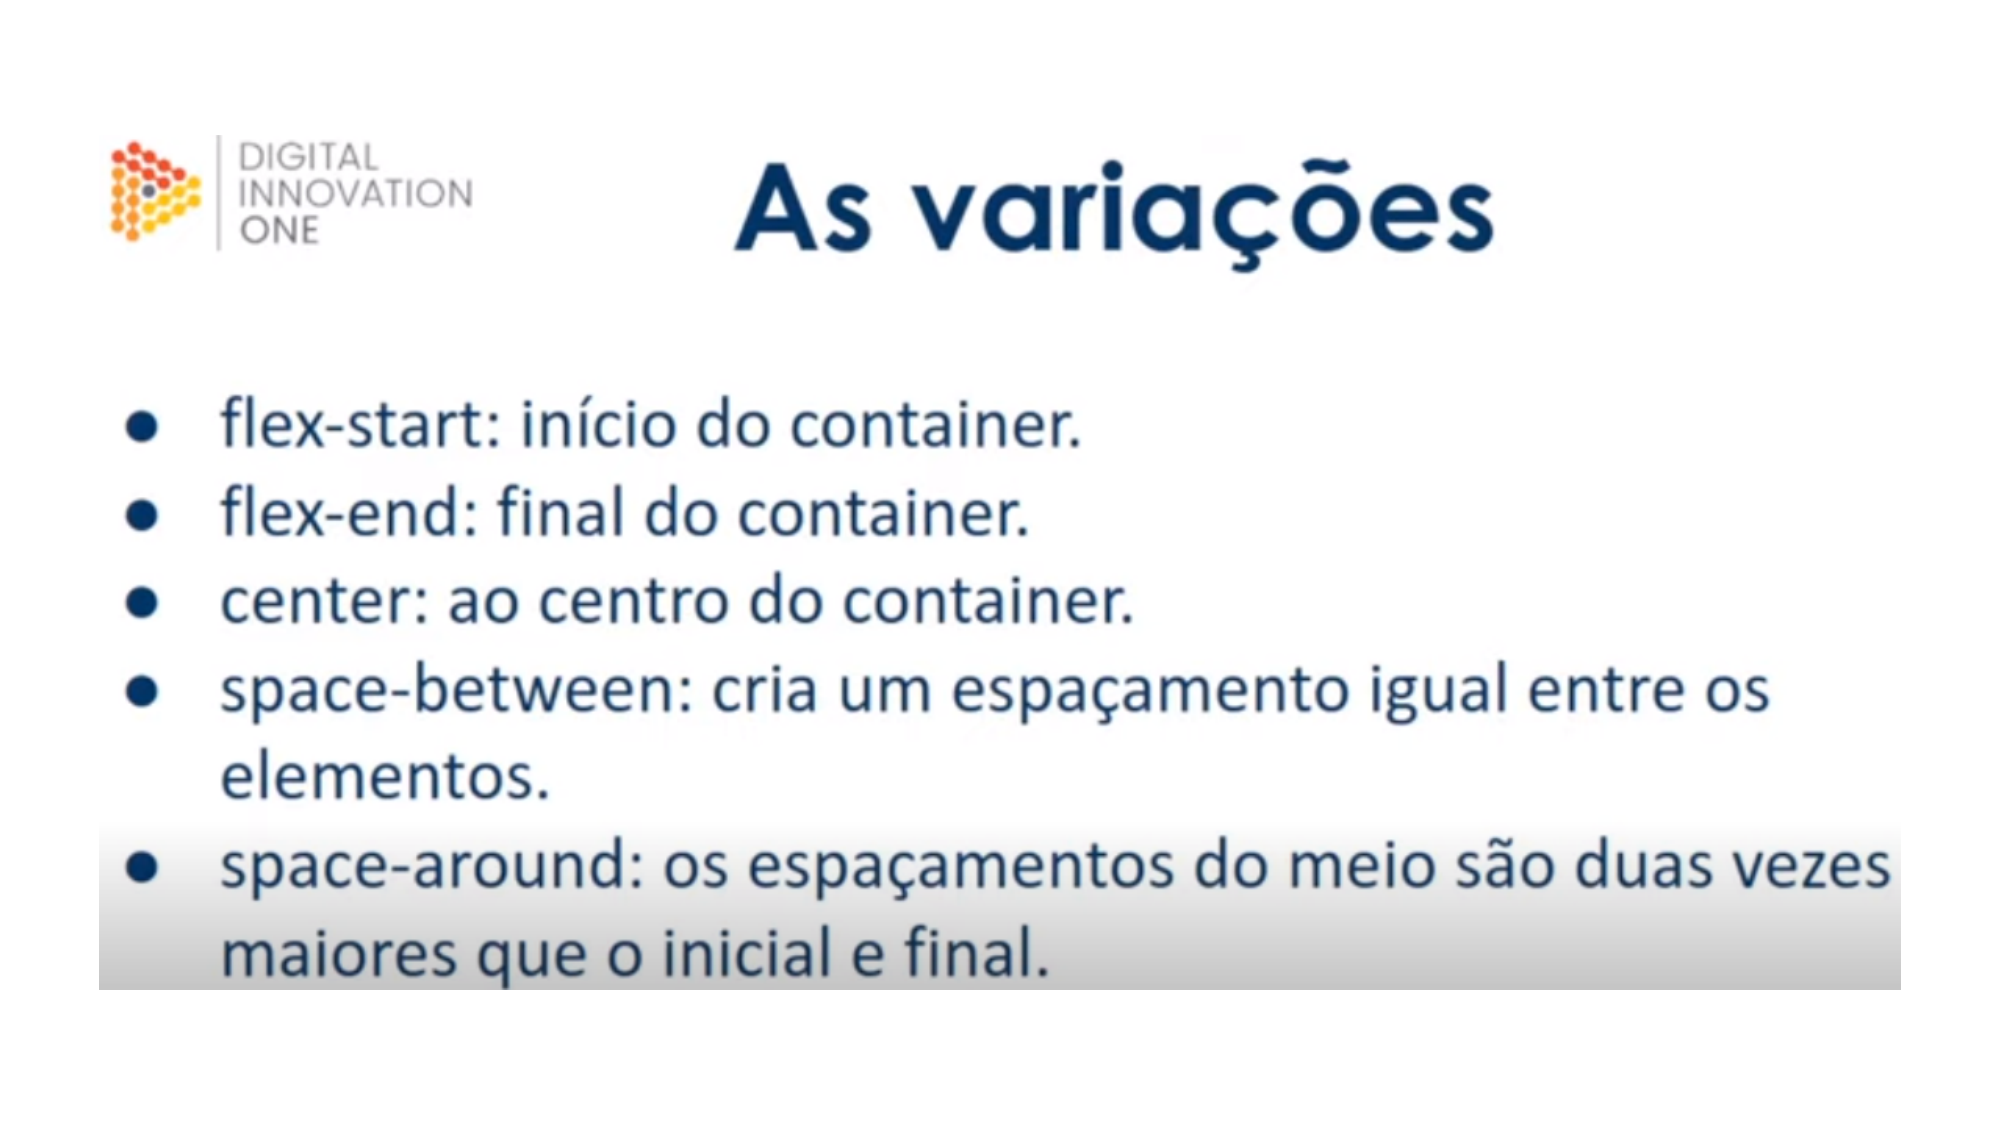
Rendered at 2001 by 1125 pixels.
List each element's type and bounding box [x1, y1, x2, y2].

picture [99, 135, 1901, 990]
